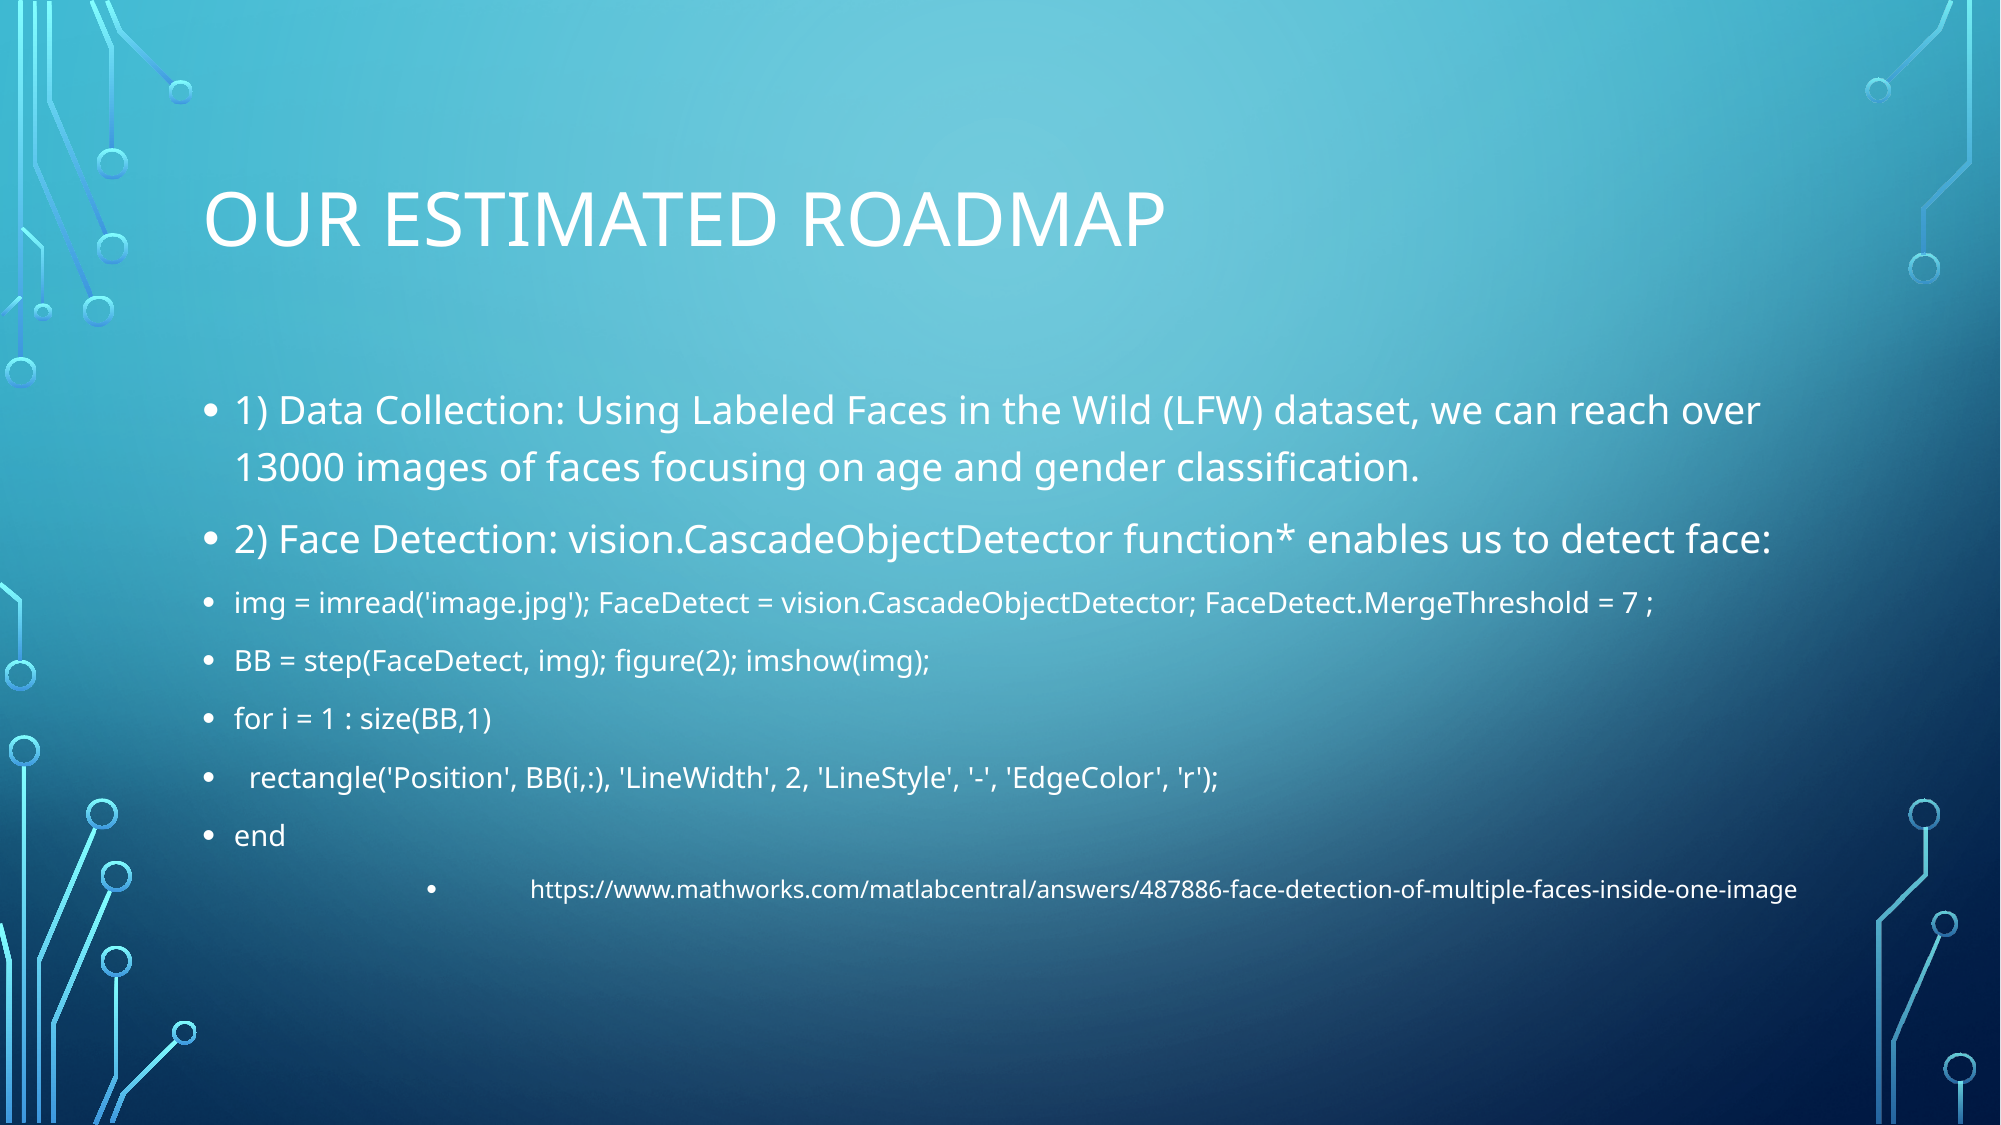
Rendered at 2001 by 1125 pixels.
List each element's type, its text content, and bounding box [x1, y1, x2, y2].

list 1) Data Collection: Using Labeled Faces in the Wild (LFW) dataset, we can reach over 13000 images of faces focusing on age and gender classification. 2) Face Detection: vision.CascadeObjectDetector function* enables us to detect face: img = imread('image.jpg'); FaceDetect = vision.CascadeObjectDetector; FaceDetect.MergeThreshold = 7 ; BB = step(FaceDetect, img); figure(2); imshow(img); for i = 1 : size(BB,1) rectangle('Position', BB(i,:), 'LineWidth', 2, 'LineStyle', '-', 'EdgeColor', 'r'); end https://www.mathworks.com/matlabcentral/answers/487886-face-detection-of-multiple-faces-inside-one-image [187, 369, 1813, 950]
title Our estımated roadmap [187, 101, 1813, 344]
